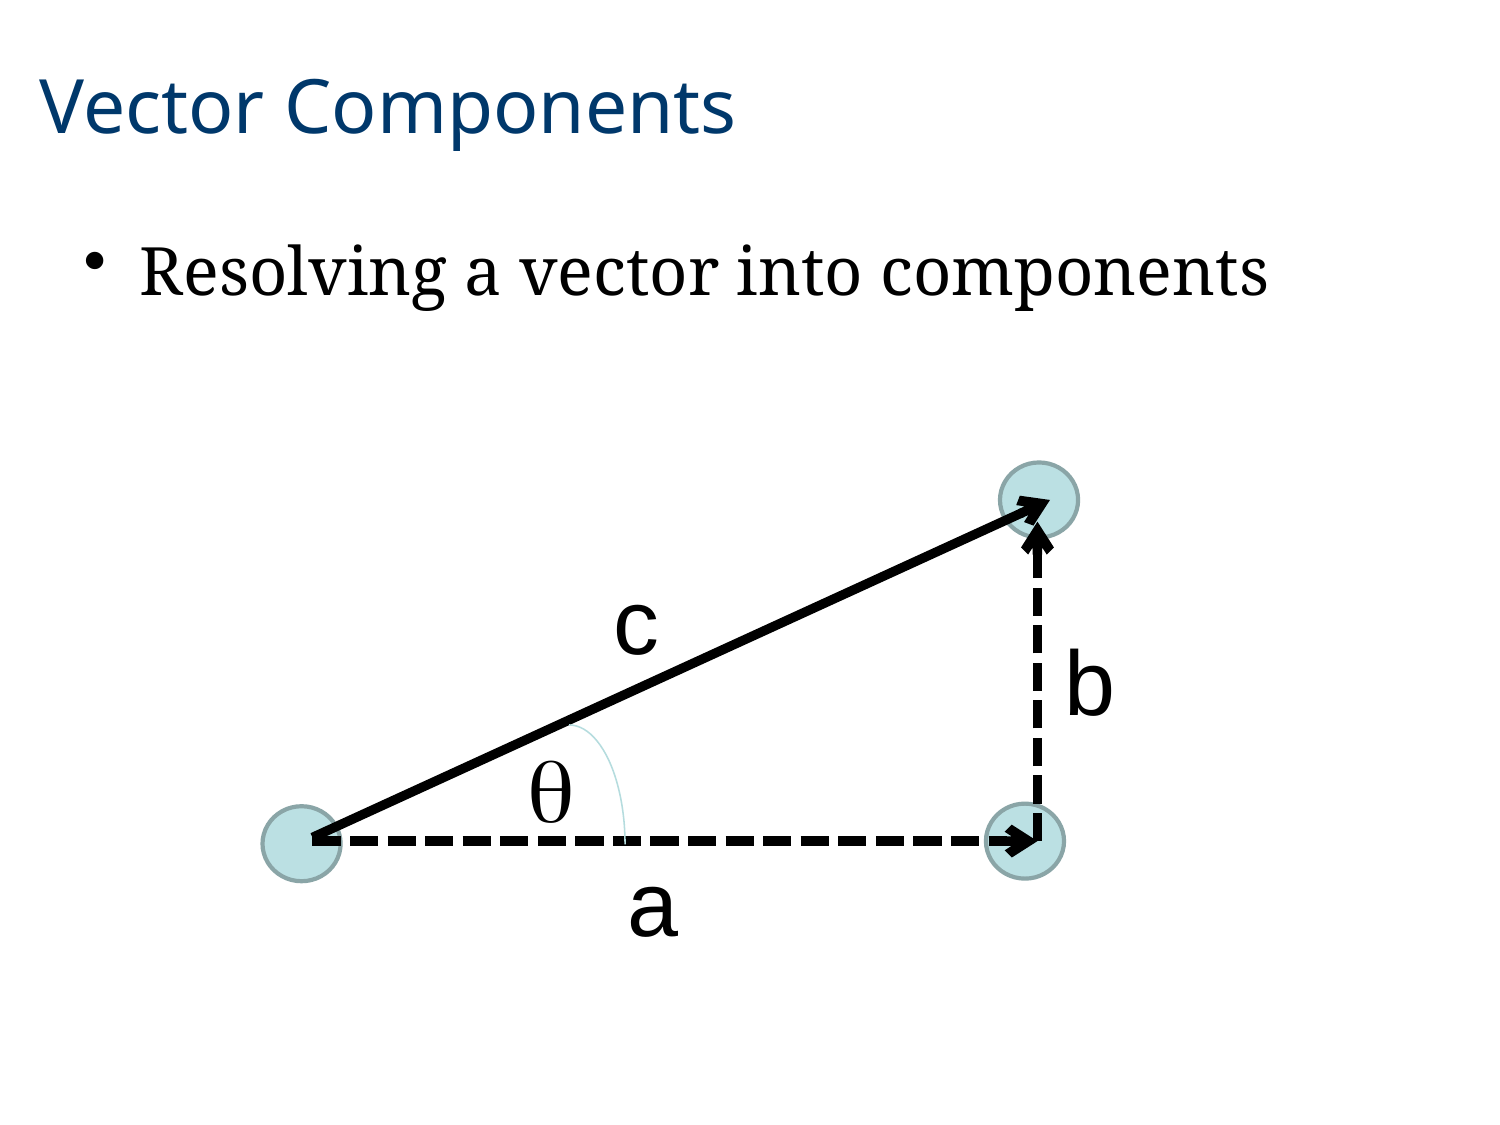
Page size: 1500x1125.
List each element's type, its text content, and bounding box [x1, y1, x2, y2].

list Resolving a vector into components [68, 221, 1419, 964]
text_box a [612, 850, 1025, 963]
text_box Vector Components [0, 2, 1500, 206]
text_box b [1054, 616, 1463, 742]
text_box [312, 499, 1051, 838]
